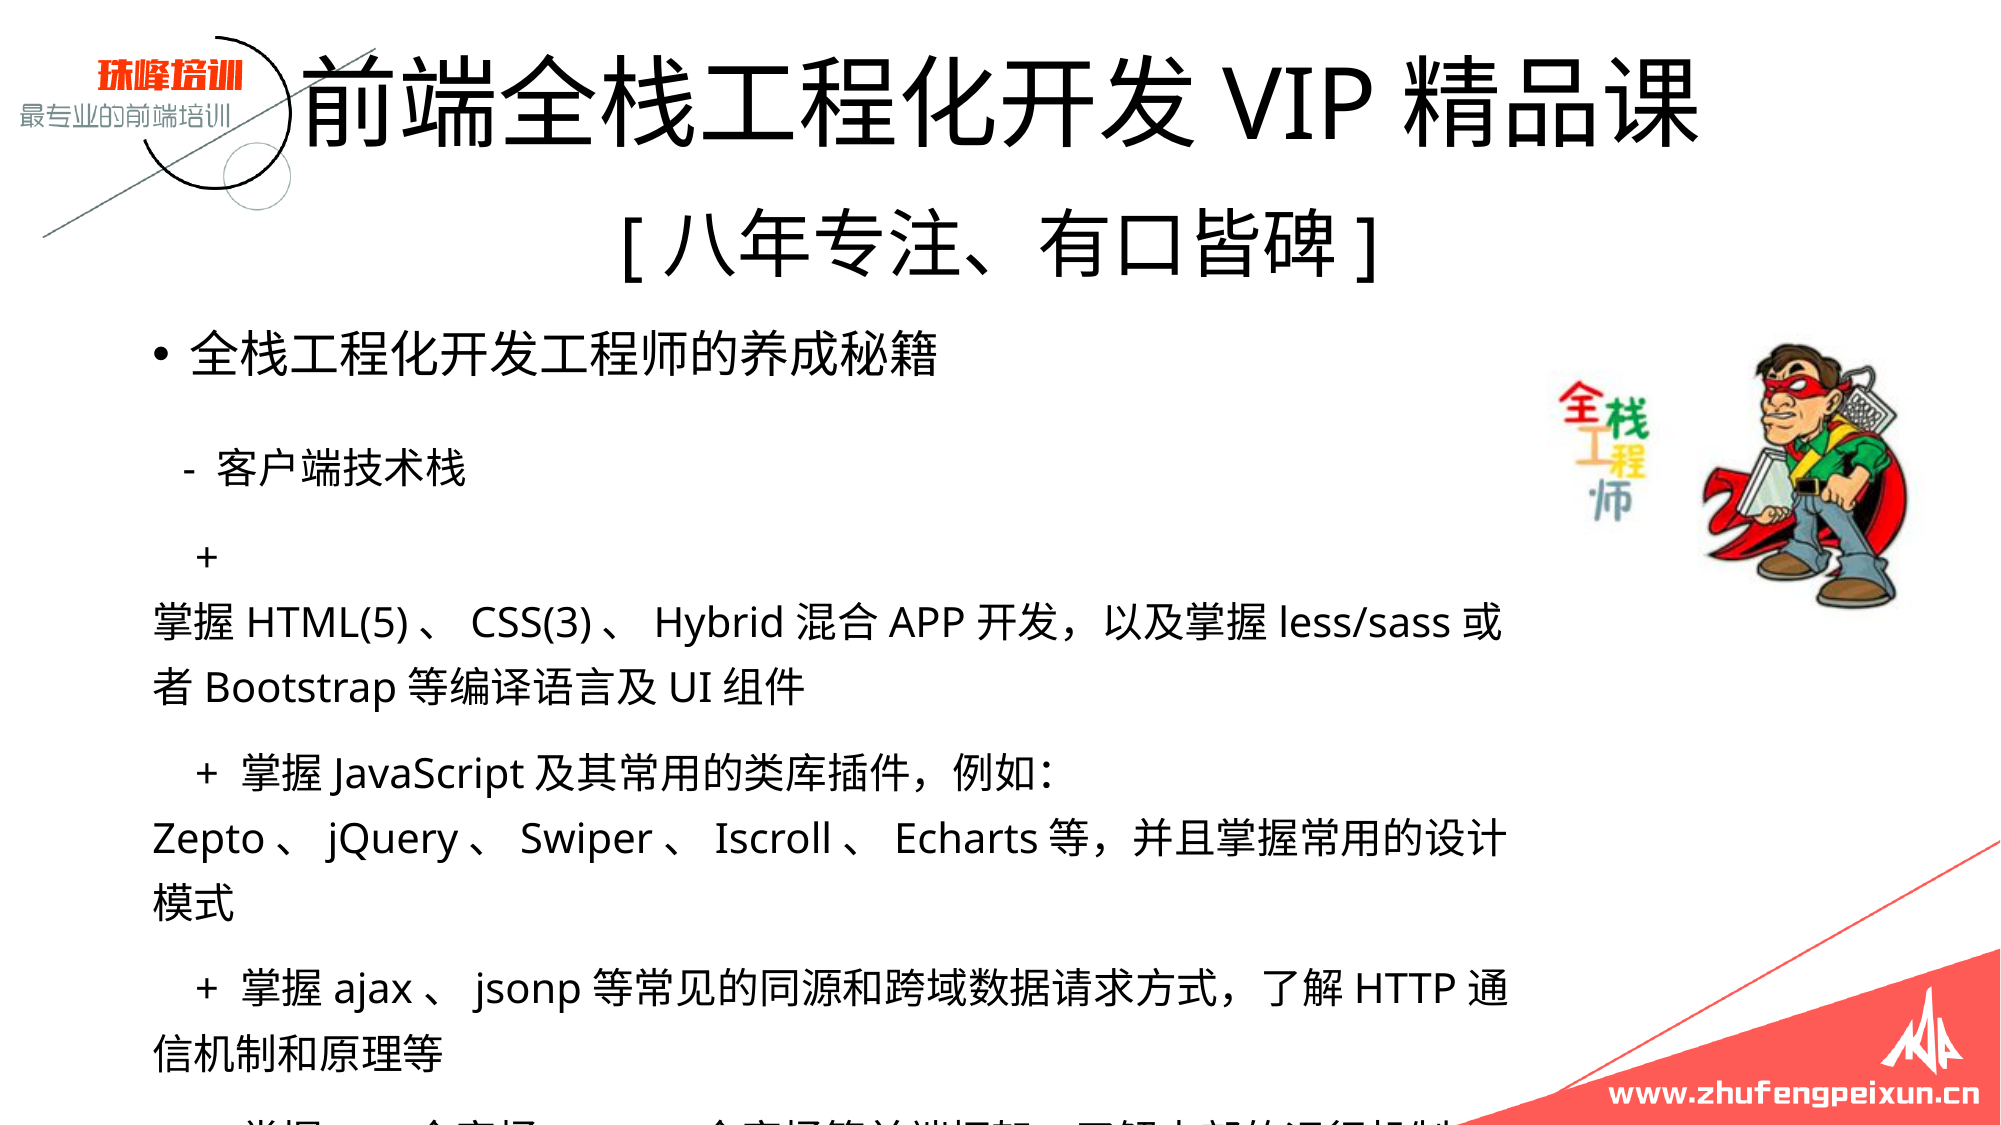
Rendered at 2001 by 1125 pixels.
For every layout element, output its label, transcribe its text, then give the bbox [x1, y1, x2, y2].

text_box [八年专注、有口皆碑] [604, 188, 1395, 384]
title 前端全栈工程化开发VIP精品课 [137, 46, 1863, 224]
picture [18, 36, 376, 238]
list 全栈工程化开发工程师的养成秘籍 - 客户端技术栈 + 掌握HTML(5)、CSS(3)、Hybrid混合APP开发，以及掌握less/sass或者Bootstrap等编译语言及UI组件 + 掌握JavaScript及其常用的类库插件，例如：Zepto、jQuery、Swiper、Iscroll、Echarts等，并且掌握常用的设计模式 + 掌握ajax、jsonp等常见的同源和跨域数据请求方式，了解HTTP通信机制和原理等 + 掌握vue全家桶、react全家桶等前端框架，了解内部的运行机制，掌握客户端性能优化方案等 [137, 321, 1544, 1121]
picture [1543, 321, 1943, 631]
picture [1437, 796, 2001, 1125]
